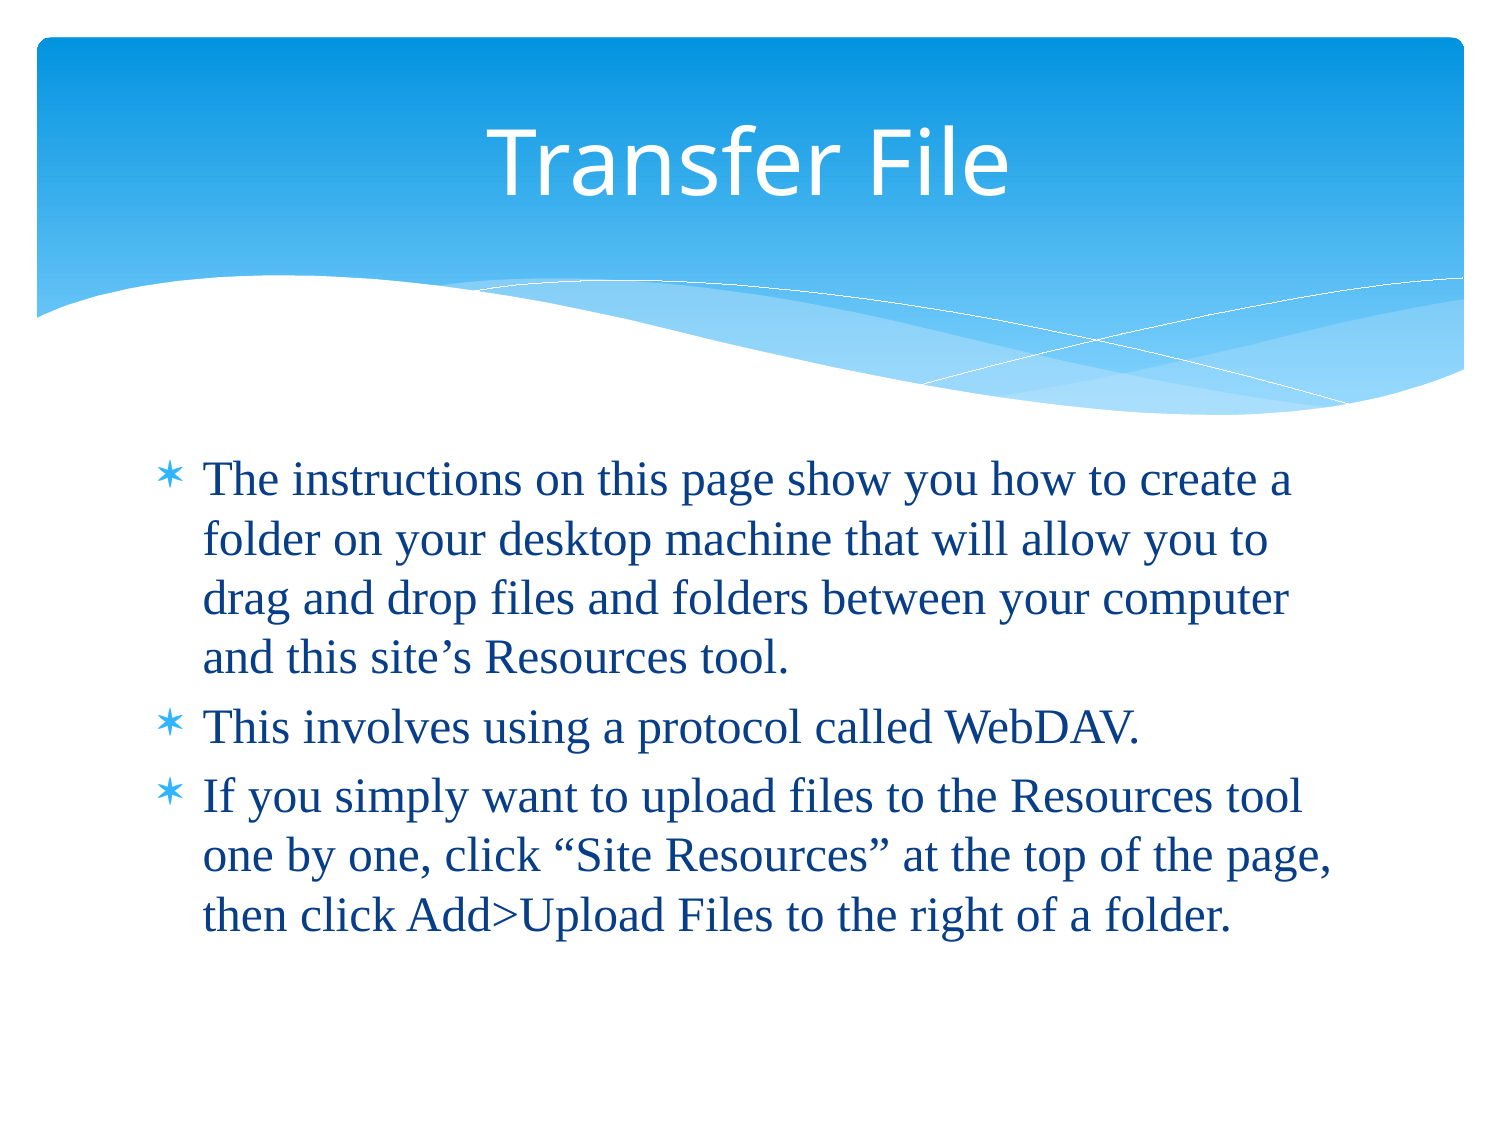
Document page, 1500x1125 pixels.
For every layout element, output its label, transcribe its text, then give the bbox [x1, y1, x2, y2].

list The instructions on this page show you how to create a folder on your desktop machine that will allow you to drag and drop files and folders between your computer and this site’s Resources tool. This involves using a protocol called WebDAV. If you simply want to upload files to the Resources tool one by one, click “Site Resources” at the top of the page, then click Add>Upload Files to the right of a folder. [143, 438, 1359, 1005]
title Transfer File [75, 55, 1425, 261]
